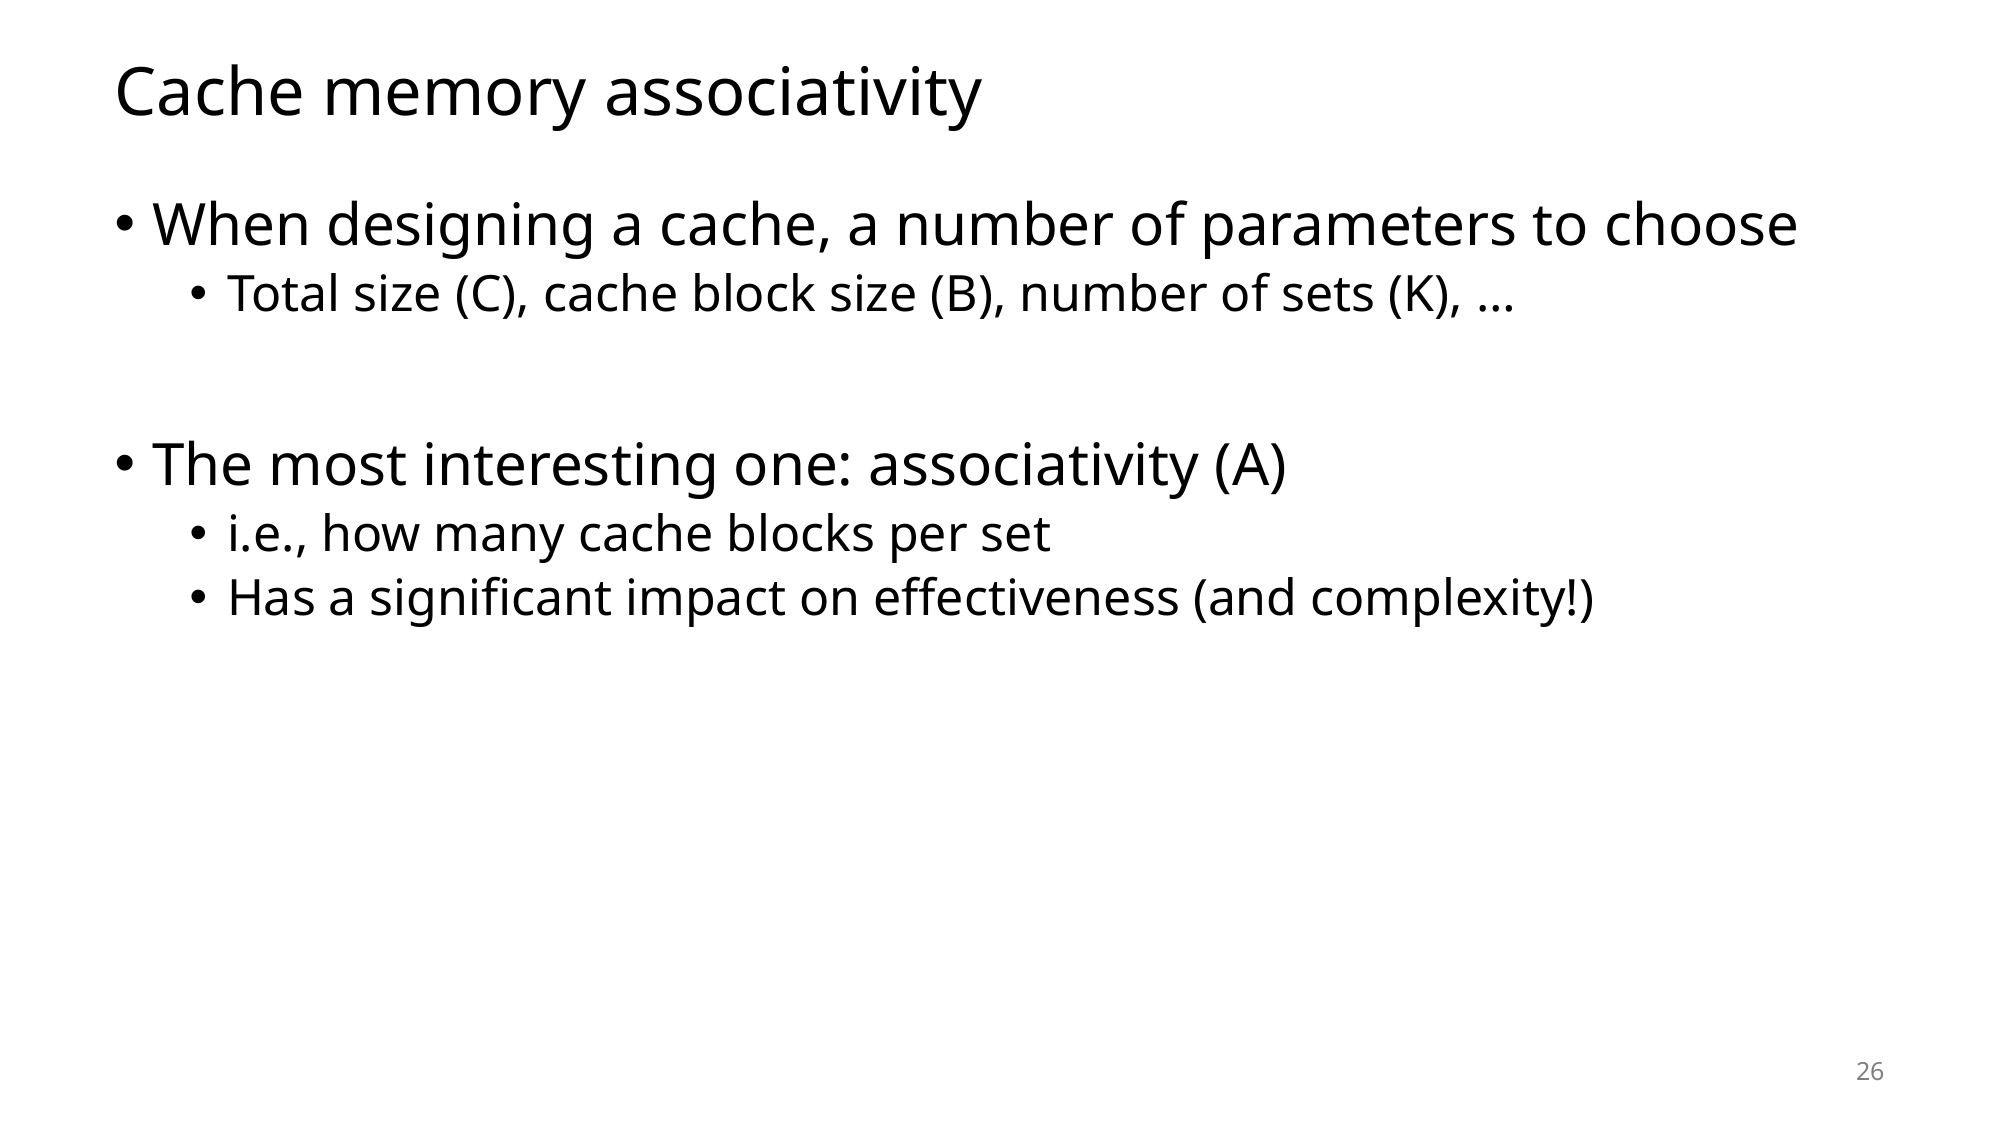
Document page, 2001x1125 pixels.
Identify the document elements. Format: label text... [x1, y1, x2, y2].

title Cache memory associativity [99, 37, 1900, 150]
list When designing a cache, a number of parameters to choose Total size (C), cache block size (B), number of sets (K), … The most interesting one: associativity (A) i.e., how many cache blocks per set Has a significant impact on effectiveness (and complexity!) [99, 187, 1900, 1013]
slide_number 26 [1749, 1042, 1900, 1103]
